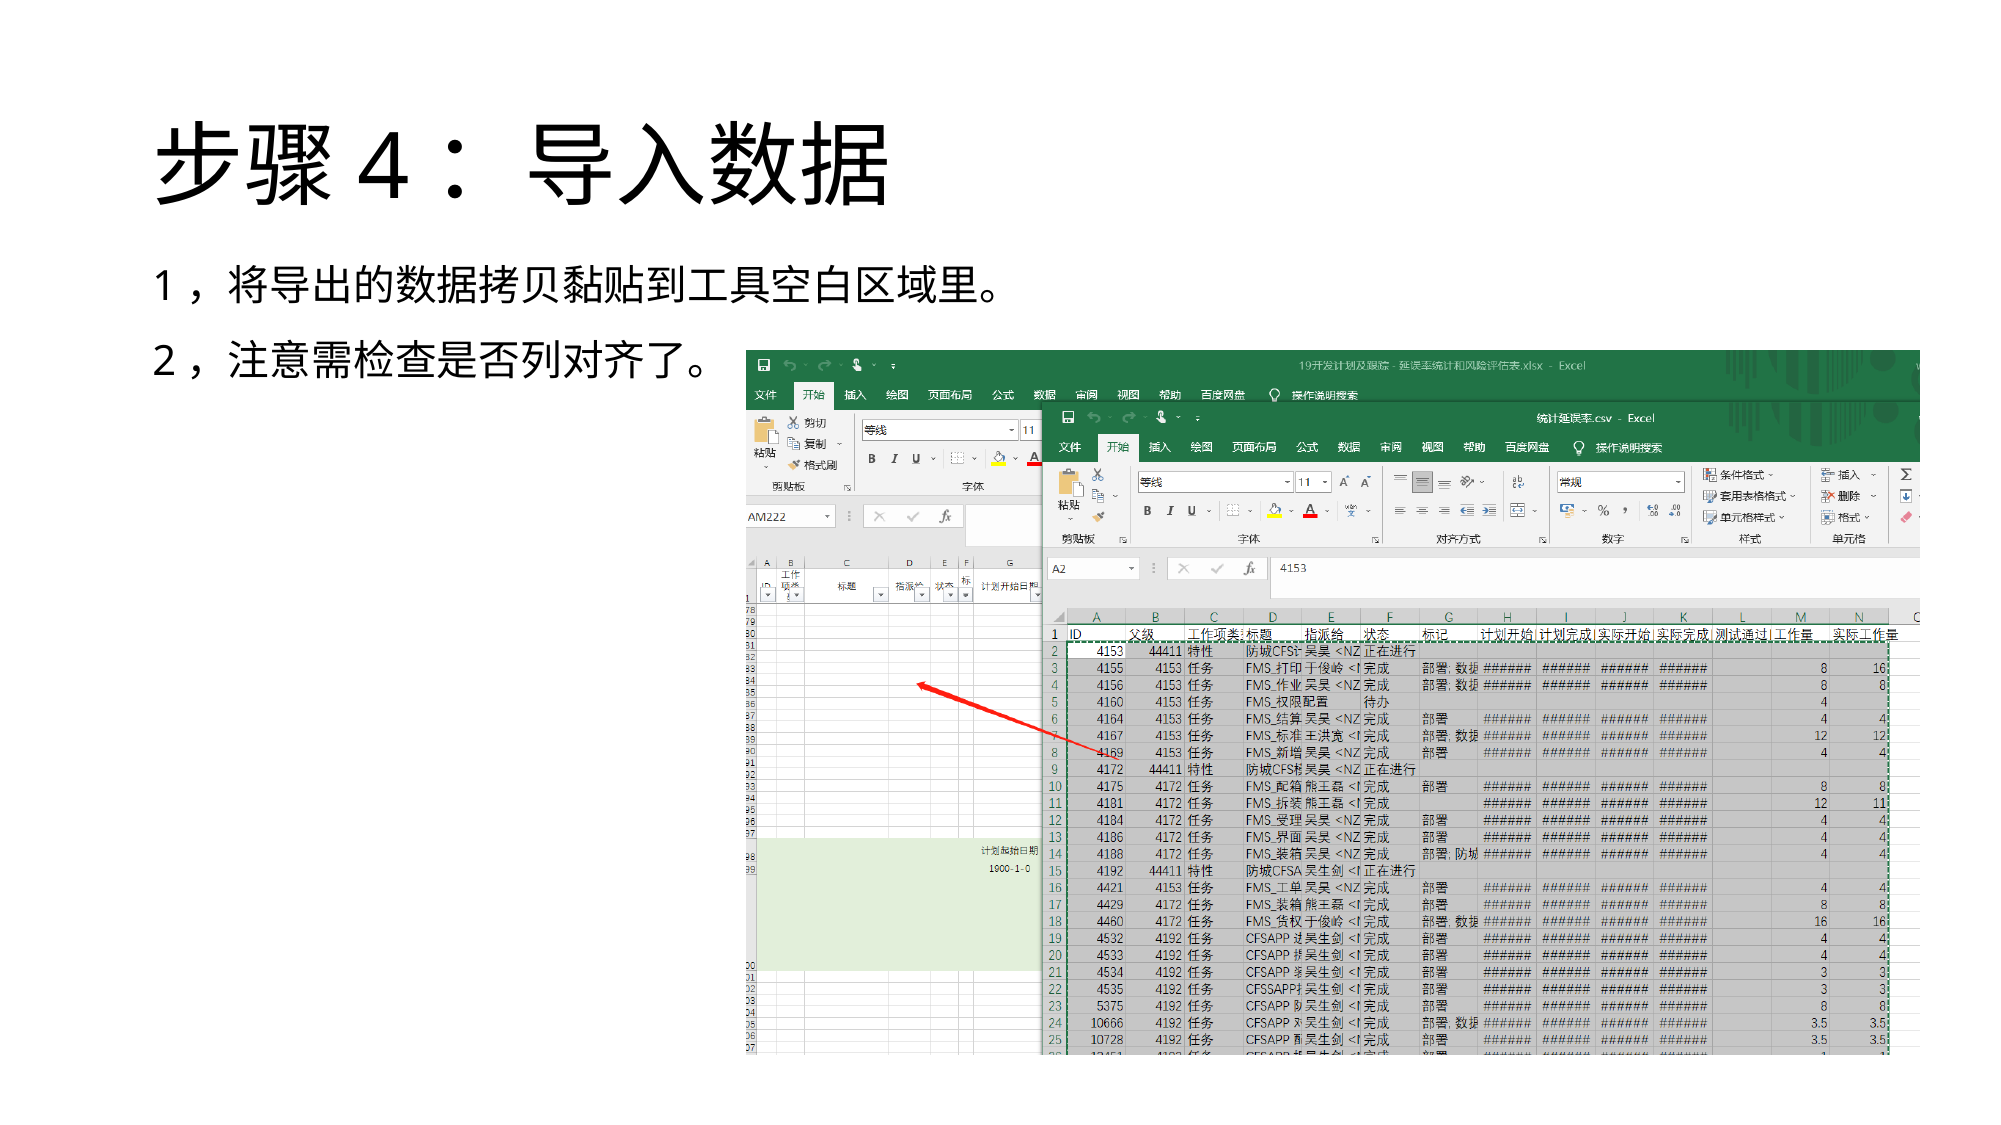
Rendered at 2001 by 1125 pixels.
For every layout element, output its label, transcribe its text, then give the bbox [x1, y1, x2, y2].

text_box 1，将导出的数据拷贝黏贴到工具空白区域里。 2，注意需检查是否列对齐了。 [137, 226, 1840, 392]
picture [746, 350, 1920, 1055]
title 步骤4：导入数据 [137, 59, 2000, 278]
